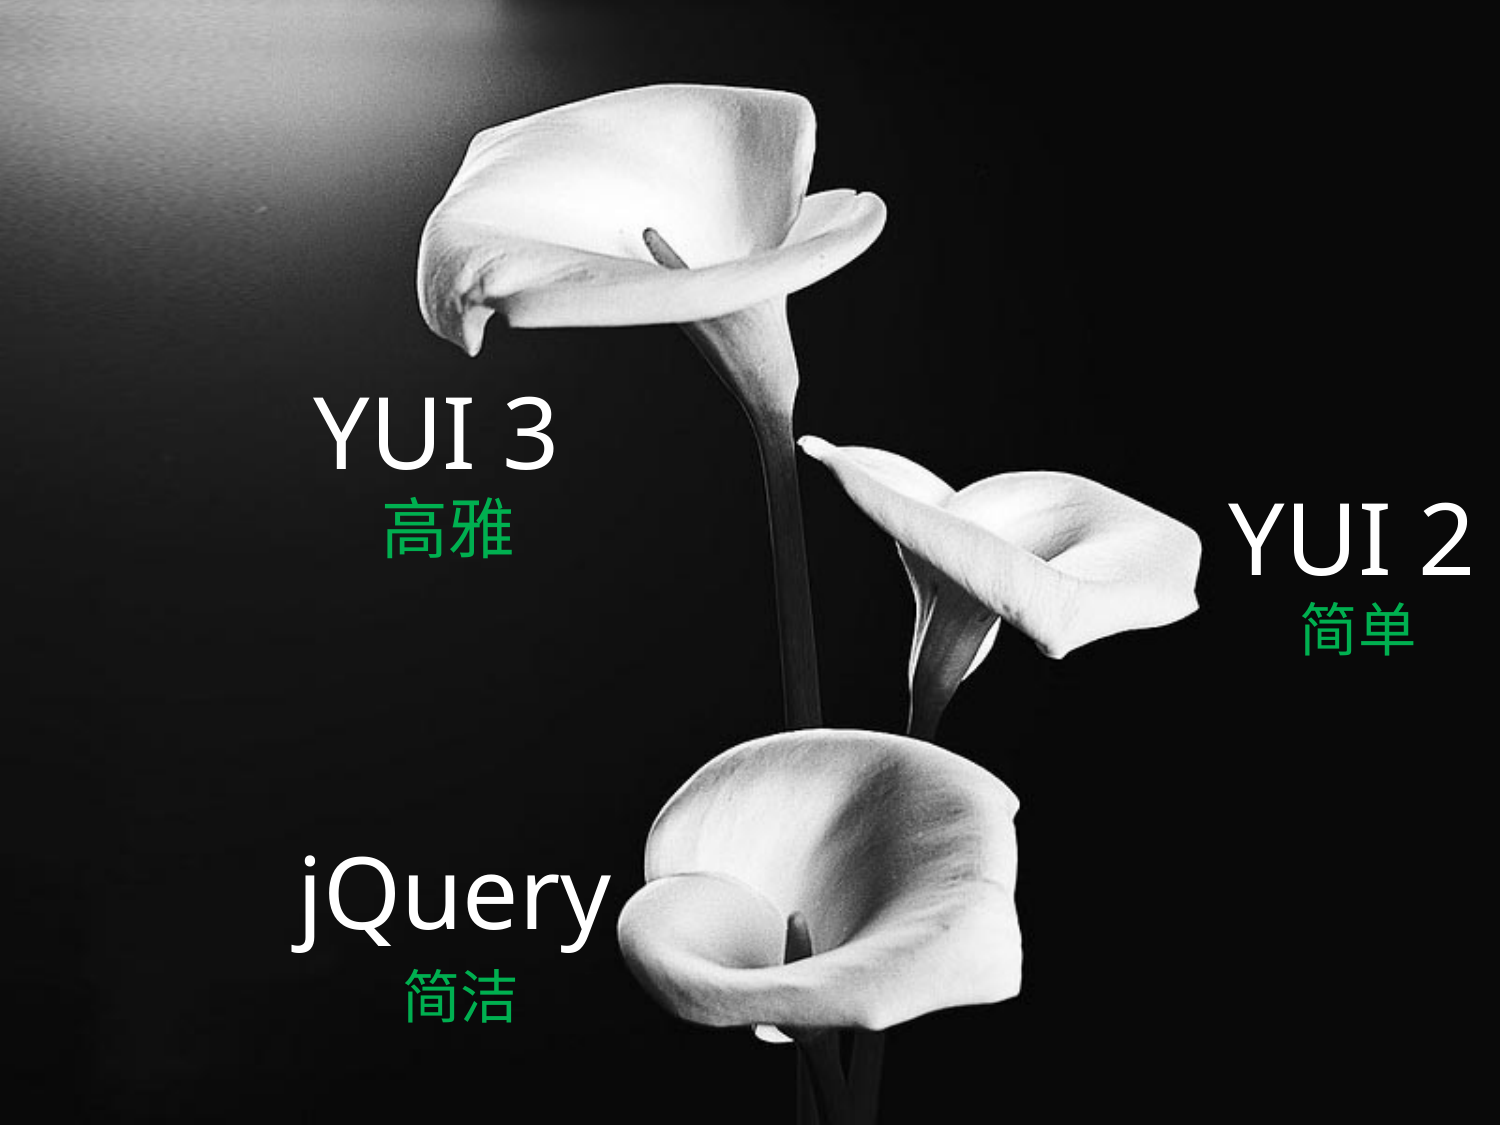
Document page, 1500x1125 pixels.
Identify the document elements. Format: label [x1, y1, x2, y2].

list [0, 0, 1500, 1125]
